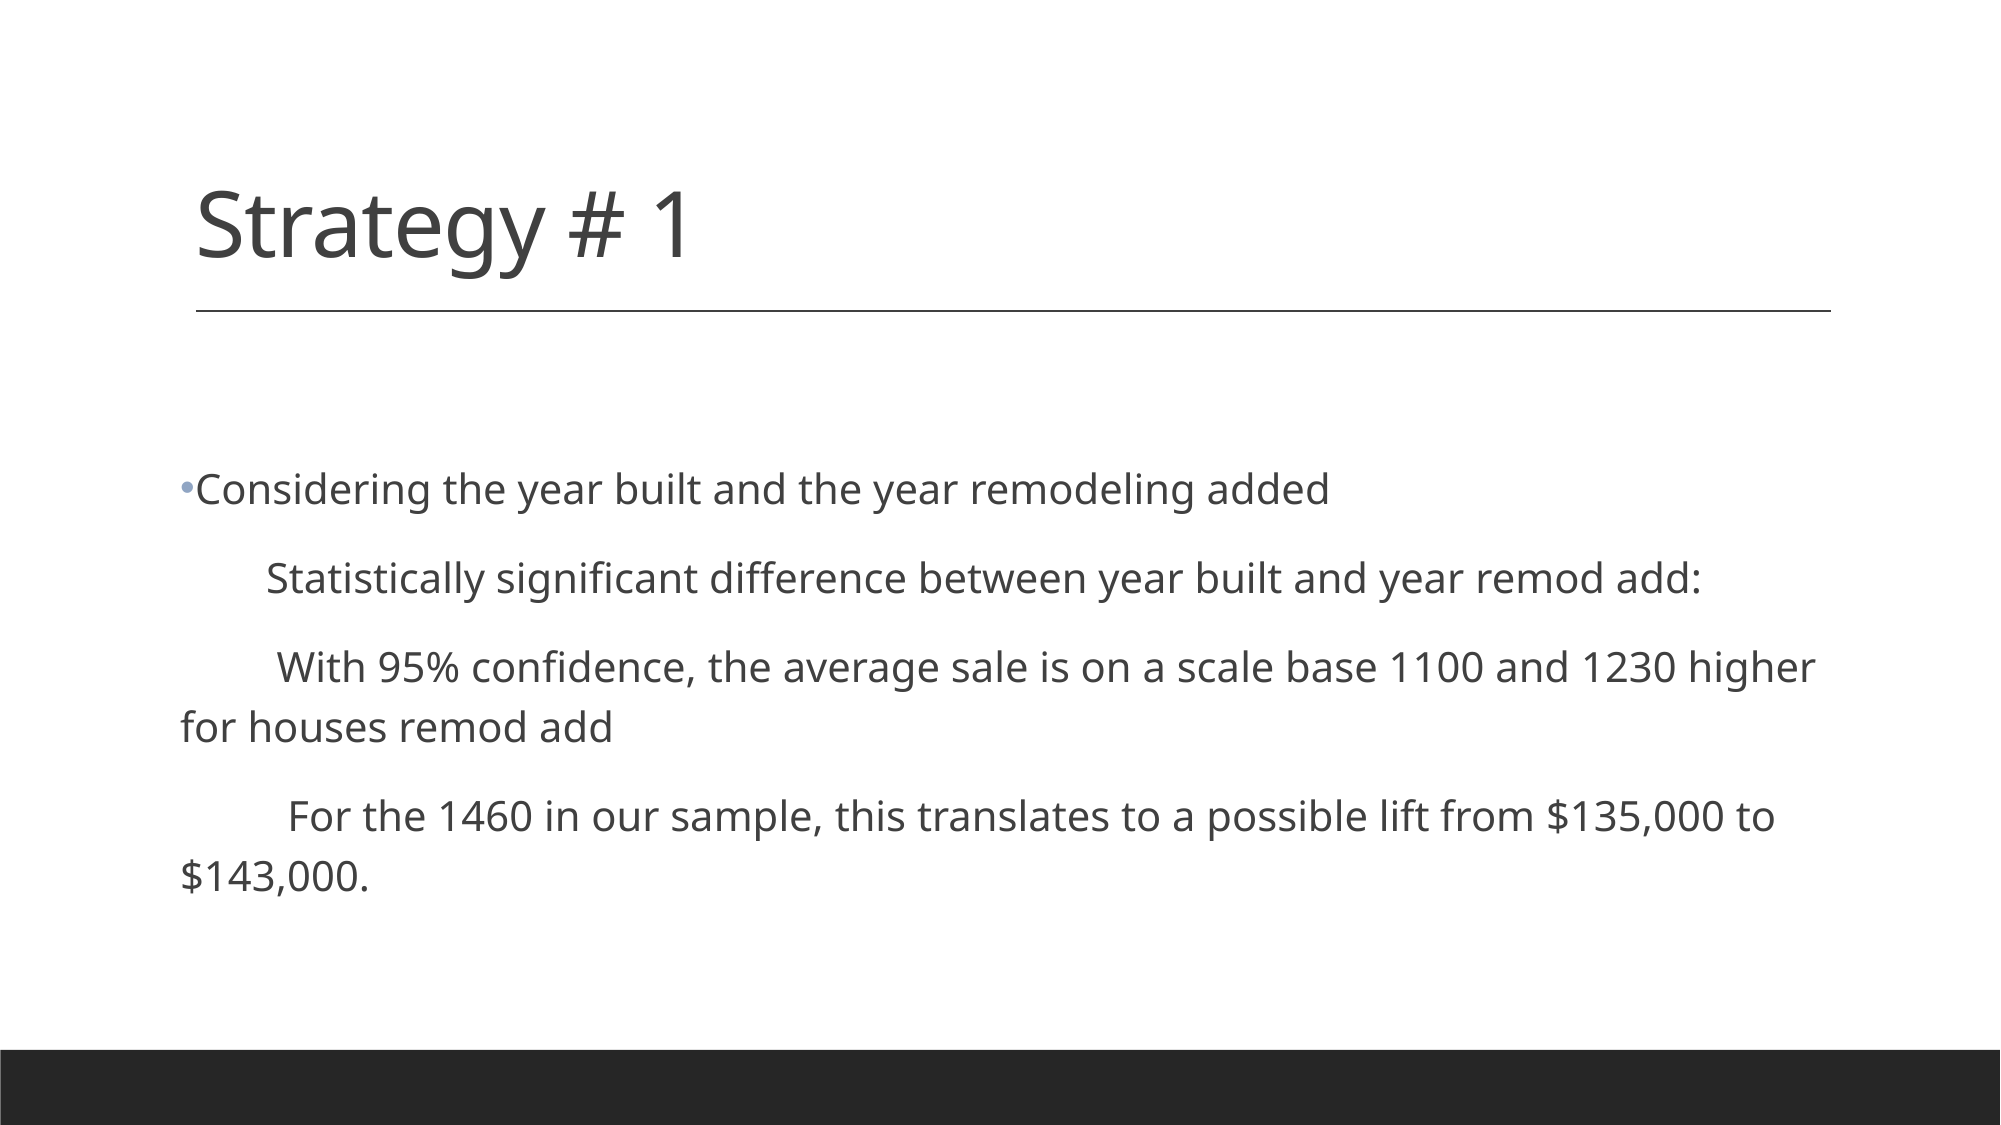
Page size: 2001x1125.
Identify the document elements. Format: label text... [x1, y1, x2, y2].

list Considering the year built and the year remodeling added Statistically significant difference between year built and year remod add: With 95% confidence, the average sale is on a scale base 1100 and 1230 higher for houses remod add For the 1460 in our sample, this translates to a possible lift from $135,000 to $143,000. [180, 345, 1830, 963]
title Strategy # 1 [180, 47, 1830, 285]
